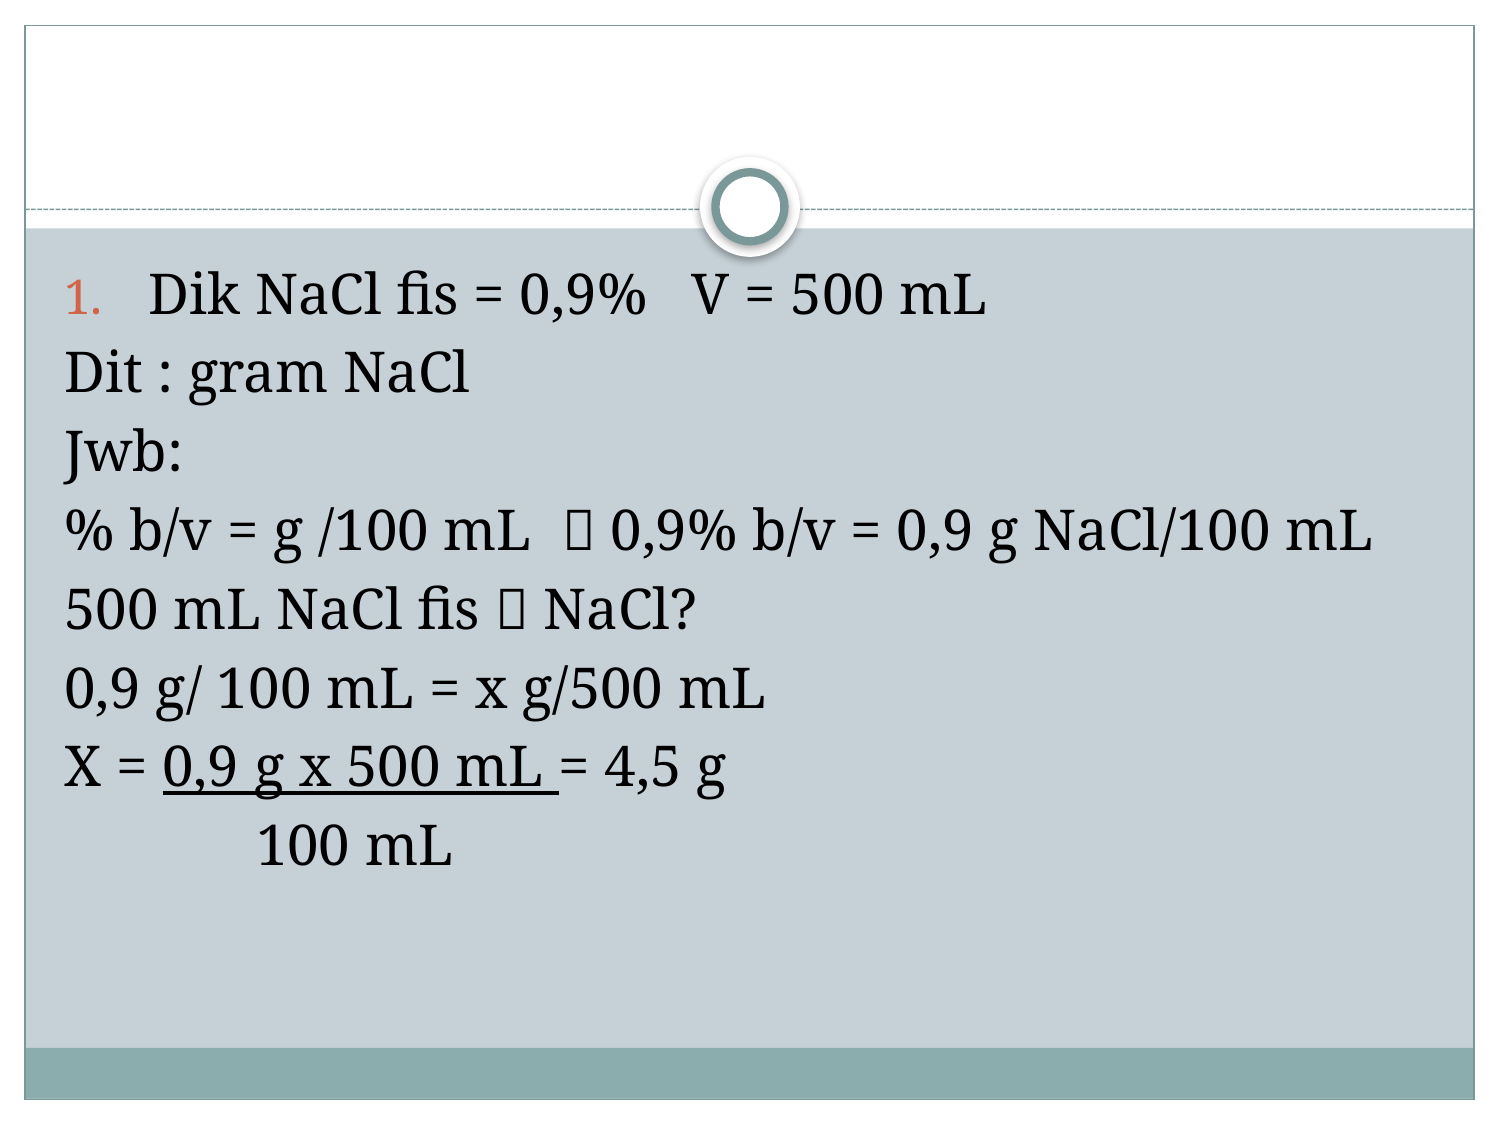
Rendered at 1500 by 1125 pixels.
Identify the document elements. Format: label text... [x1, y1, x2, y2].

list Dik NaCl fis = 0,9% V = 500 mL Dit : gram NaCl Jwb: % b/v = g /100 mL  0,9% b/v = 0,9 g NaCl/100 mL 500 mL NaCl fis  NaCl? 0,9 g/ 100 mL = x g/500 mL X = 0,9 g x 500 mL = 4,5 g 100 mL [49, 250, 1445, 1001]
